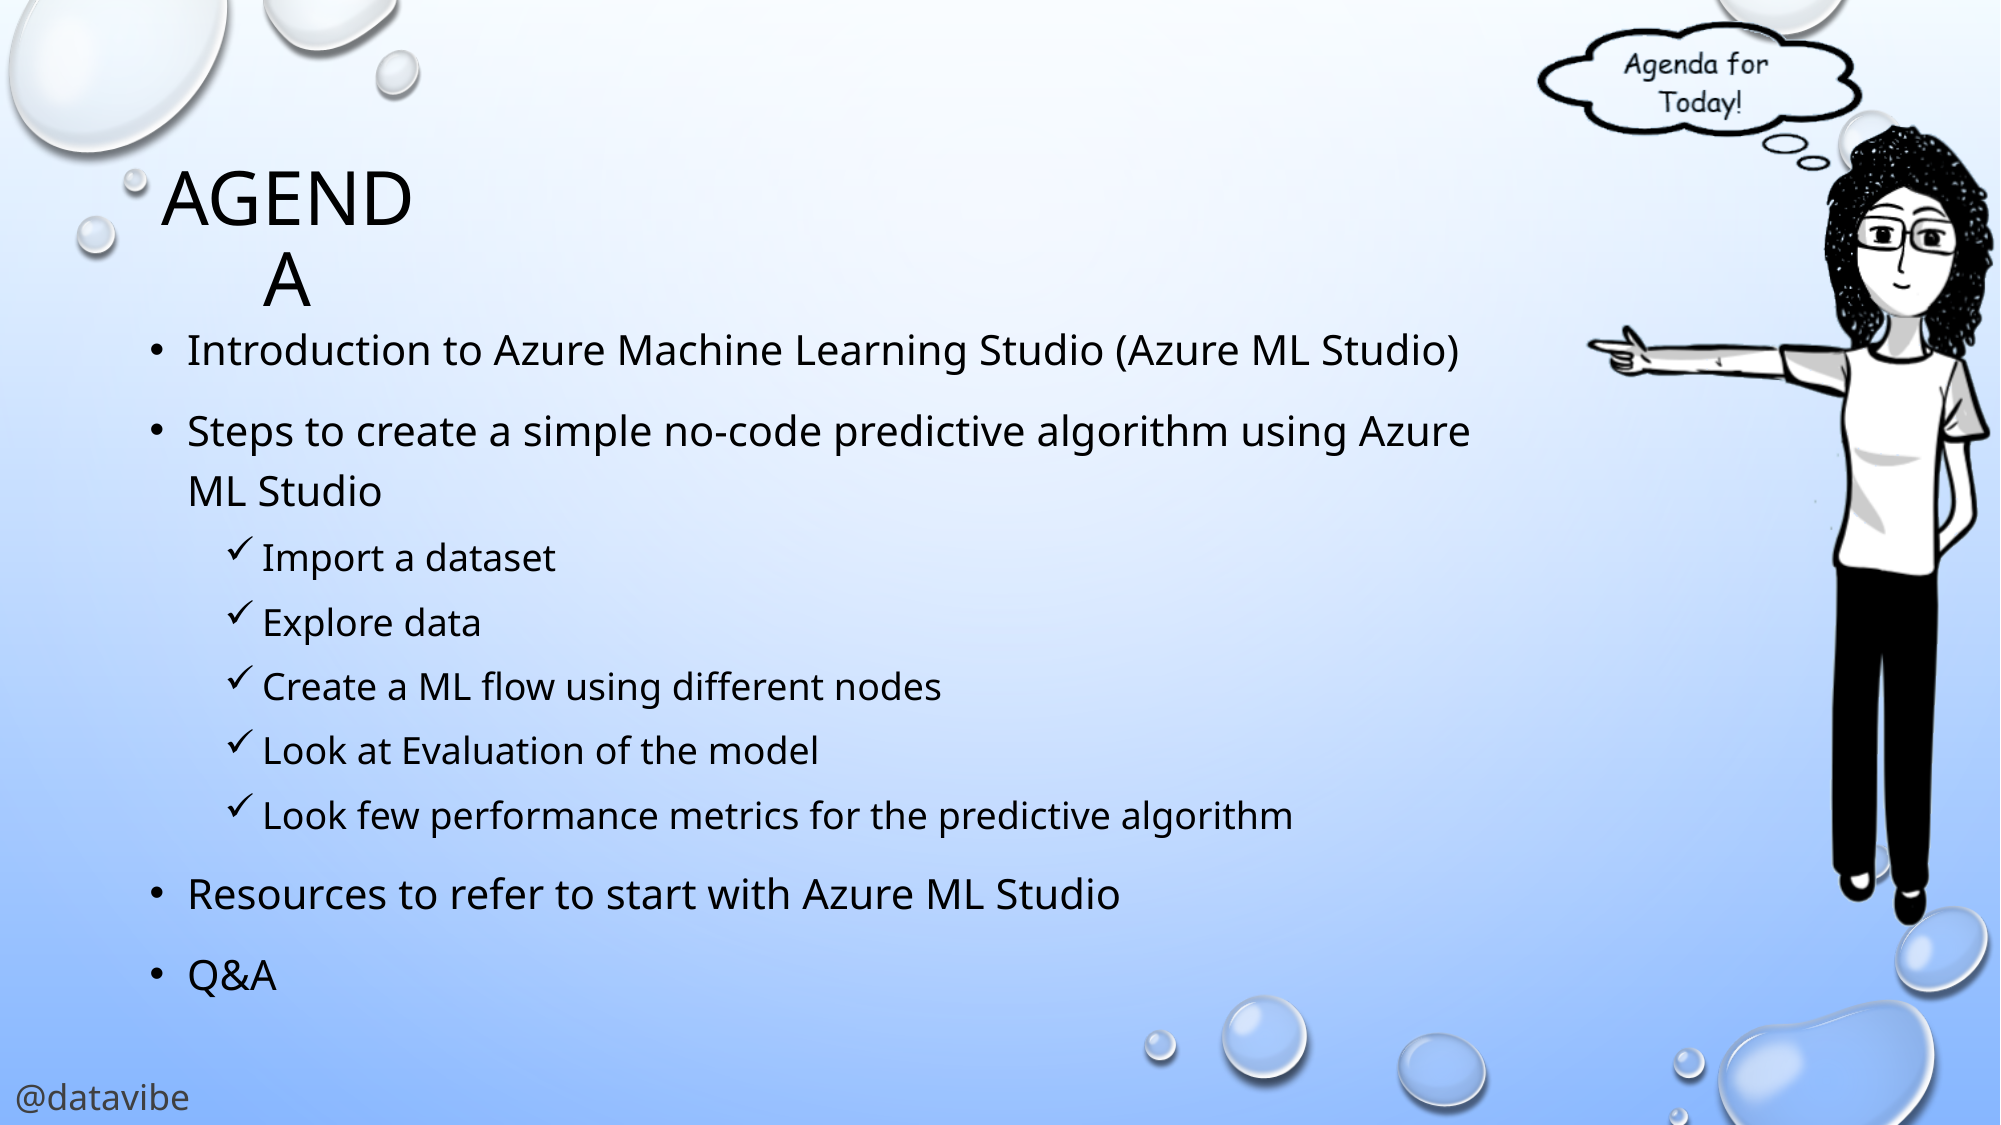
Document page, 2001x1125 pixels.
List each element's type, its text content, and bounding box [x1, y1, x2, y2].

picture [0, 0, 2000, 1125]
title Agenda [134, 164, 442, 306]
text_box @datavibe [0, 1058, 269, 1125]
list Introduction to Azure Machine Learning Studio (Azure ML Studio) Steps to create a simple no-code predictive algorithm using Azure ML Studio Import a dataset Explore data Create a ML flow using different nodes Look at Evaluation of the model Look few performance metrics for the predictive algorithm Resources to refer to start with Azure ML Studio Q&A [134, 306, 1550, 1042]
